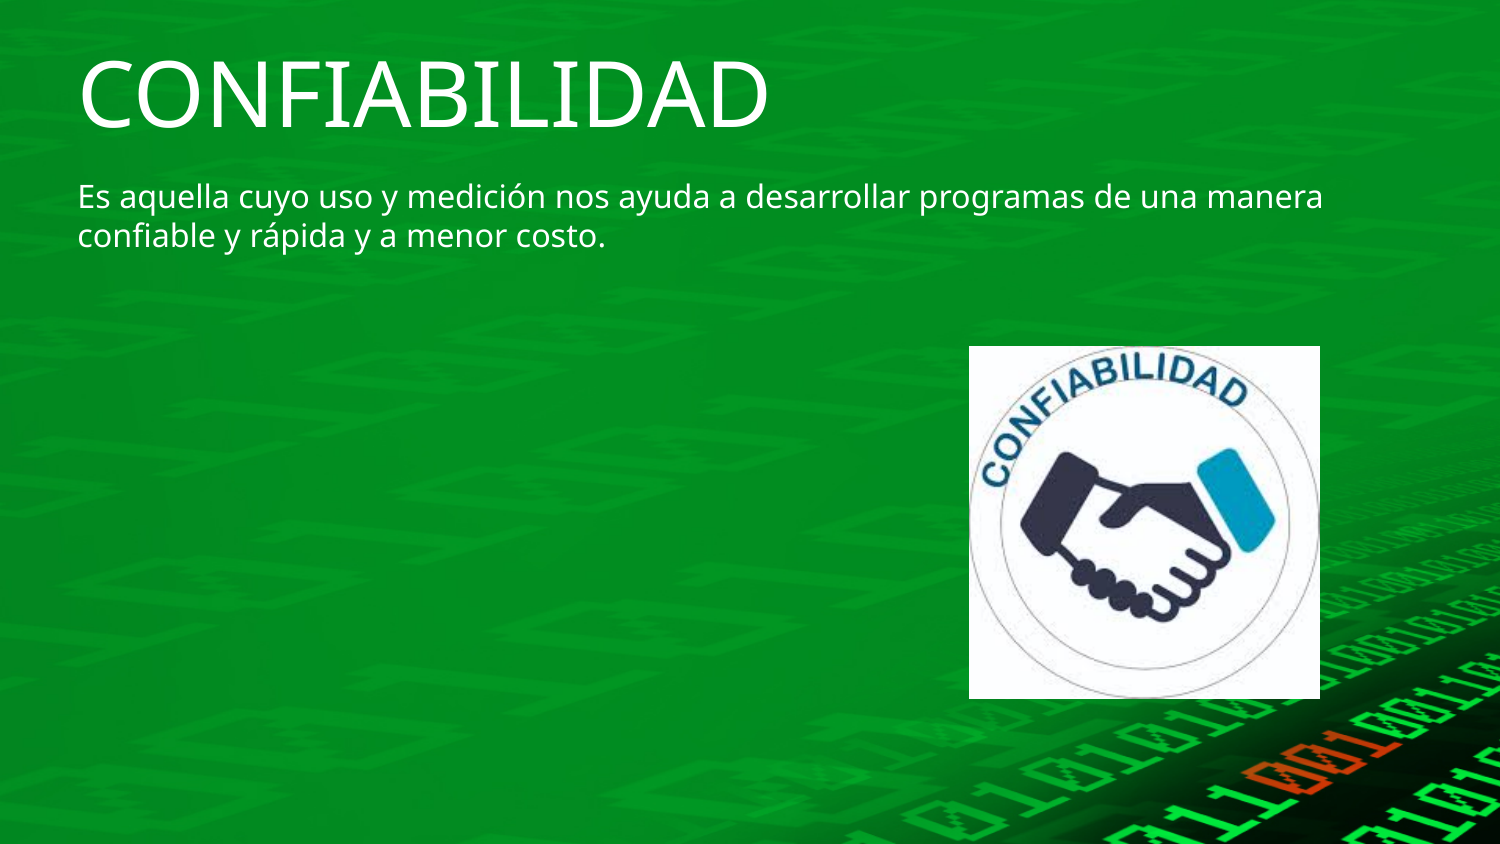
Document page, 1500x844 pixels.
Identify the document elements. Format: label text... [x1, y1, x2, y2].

list Es aquella cuyo uso y medición nos ayuda a desarrollar programas de una manera confiable y rápida y a menor costo. [62, 168, 1388, 732]
picture [0, 0, 1500, 844]
title CONFIABILIDAD [62, 46, 1263, 135]
